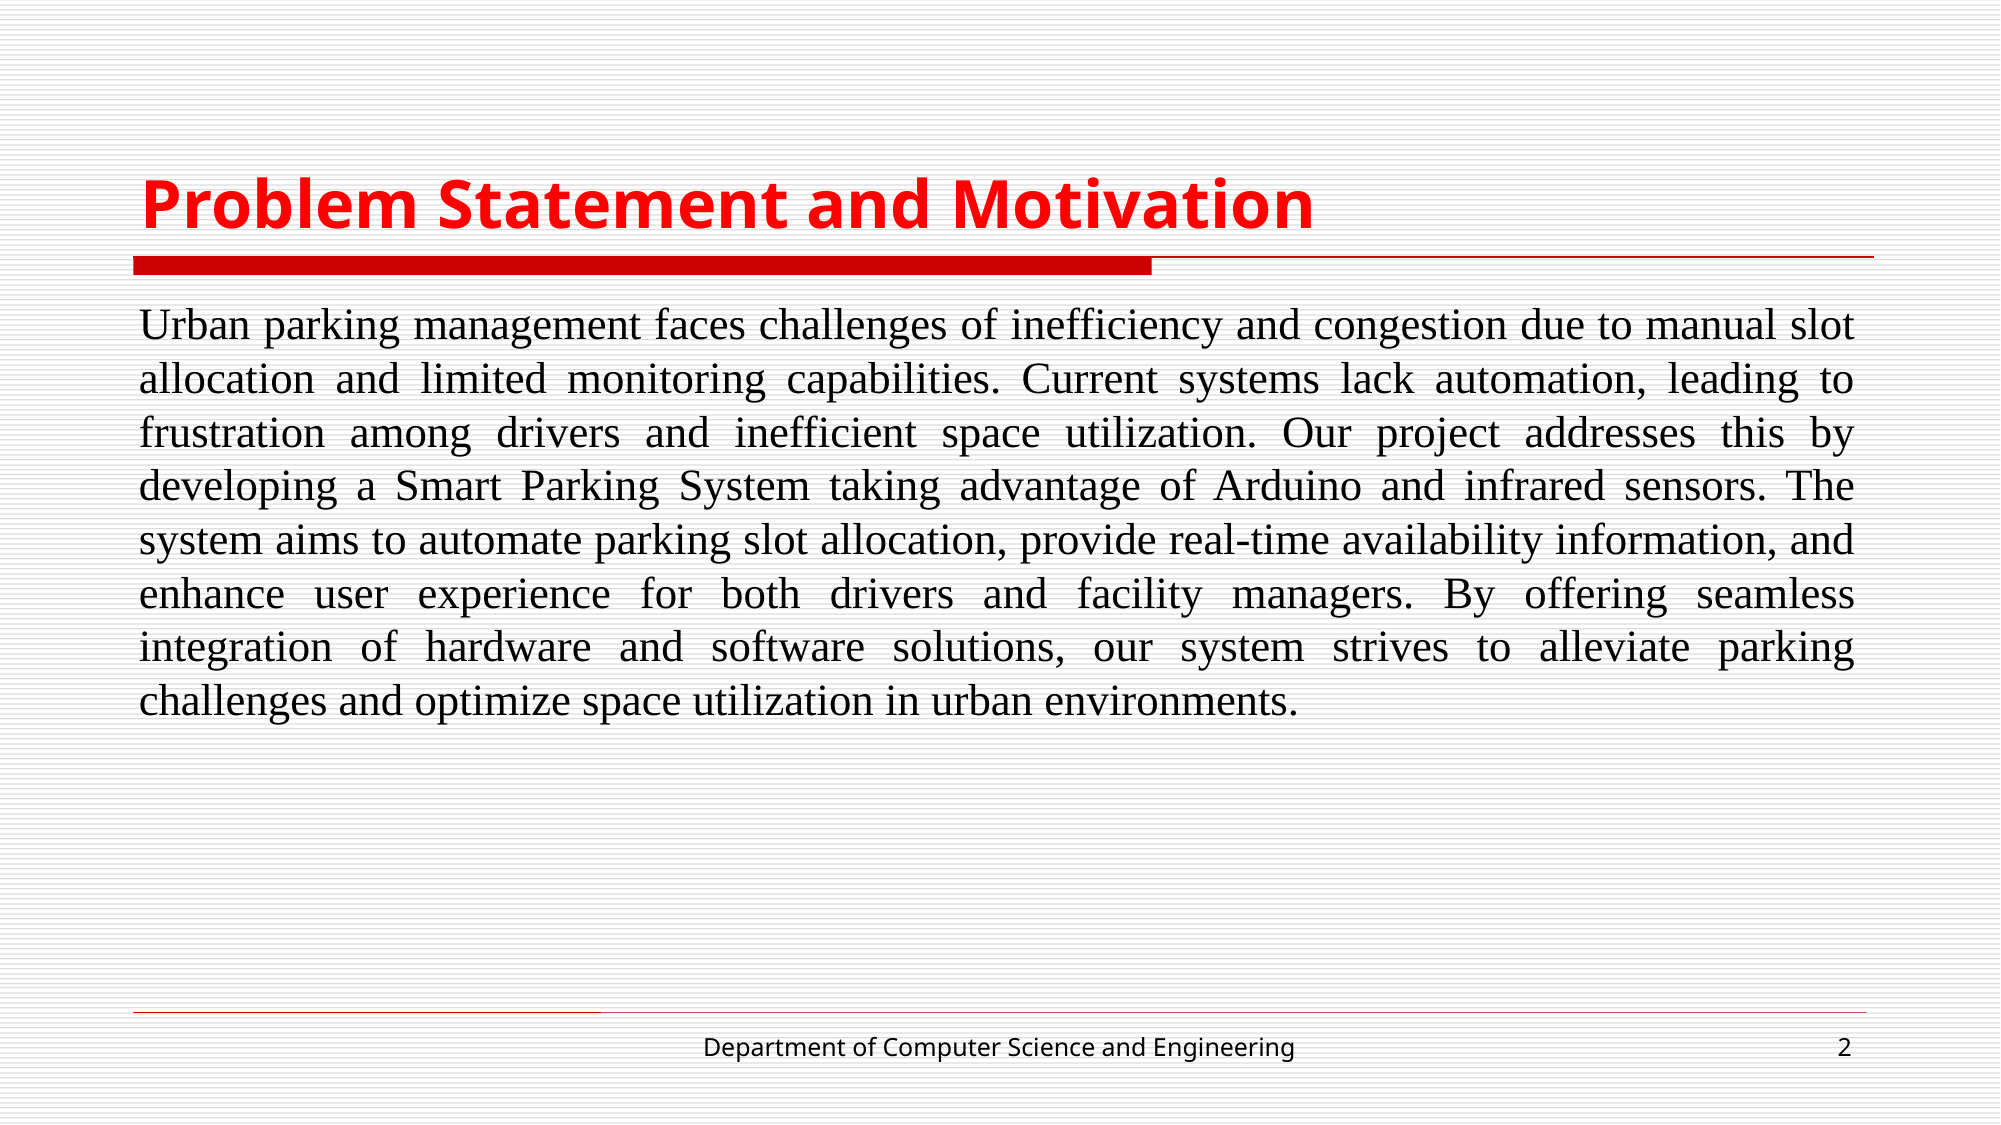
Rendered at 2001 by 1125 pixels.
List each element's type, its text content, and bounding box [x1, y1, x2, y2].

title Problem Statement and Motivation [125, 50, 1876, 250]
footer Department of Computer Science and Engineering [683, 1024, 1317, 1103]
picture [0, 0, 2001, 1125]
list Urban parking management faces challenges of inefficiency and congestion due to manual slot allocation and limited monitoring capabilities. Current systems lack automation, leading to frustration among drivers and inefficient space utilization. Our project addresses this by developing a Smart Parking System taking advantage of Arduino and infrared sensors. The system aims to automate parking slot allocation, provide real-time availability information, and enhance user experience for both drivers and facility managers. By offering seamless integration of hardware and software solutions, our system strives to alleviate parking challenges and optimize space utilization in urban environments. [123, 287, 1874, 988]
slide_number 2 [1433, 1024, 1867, 1103]
